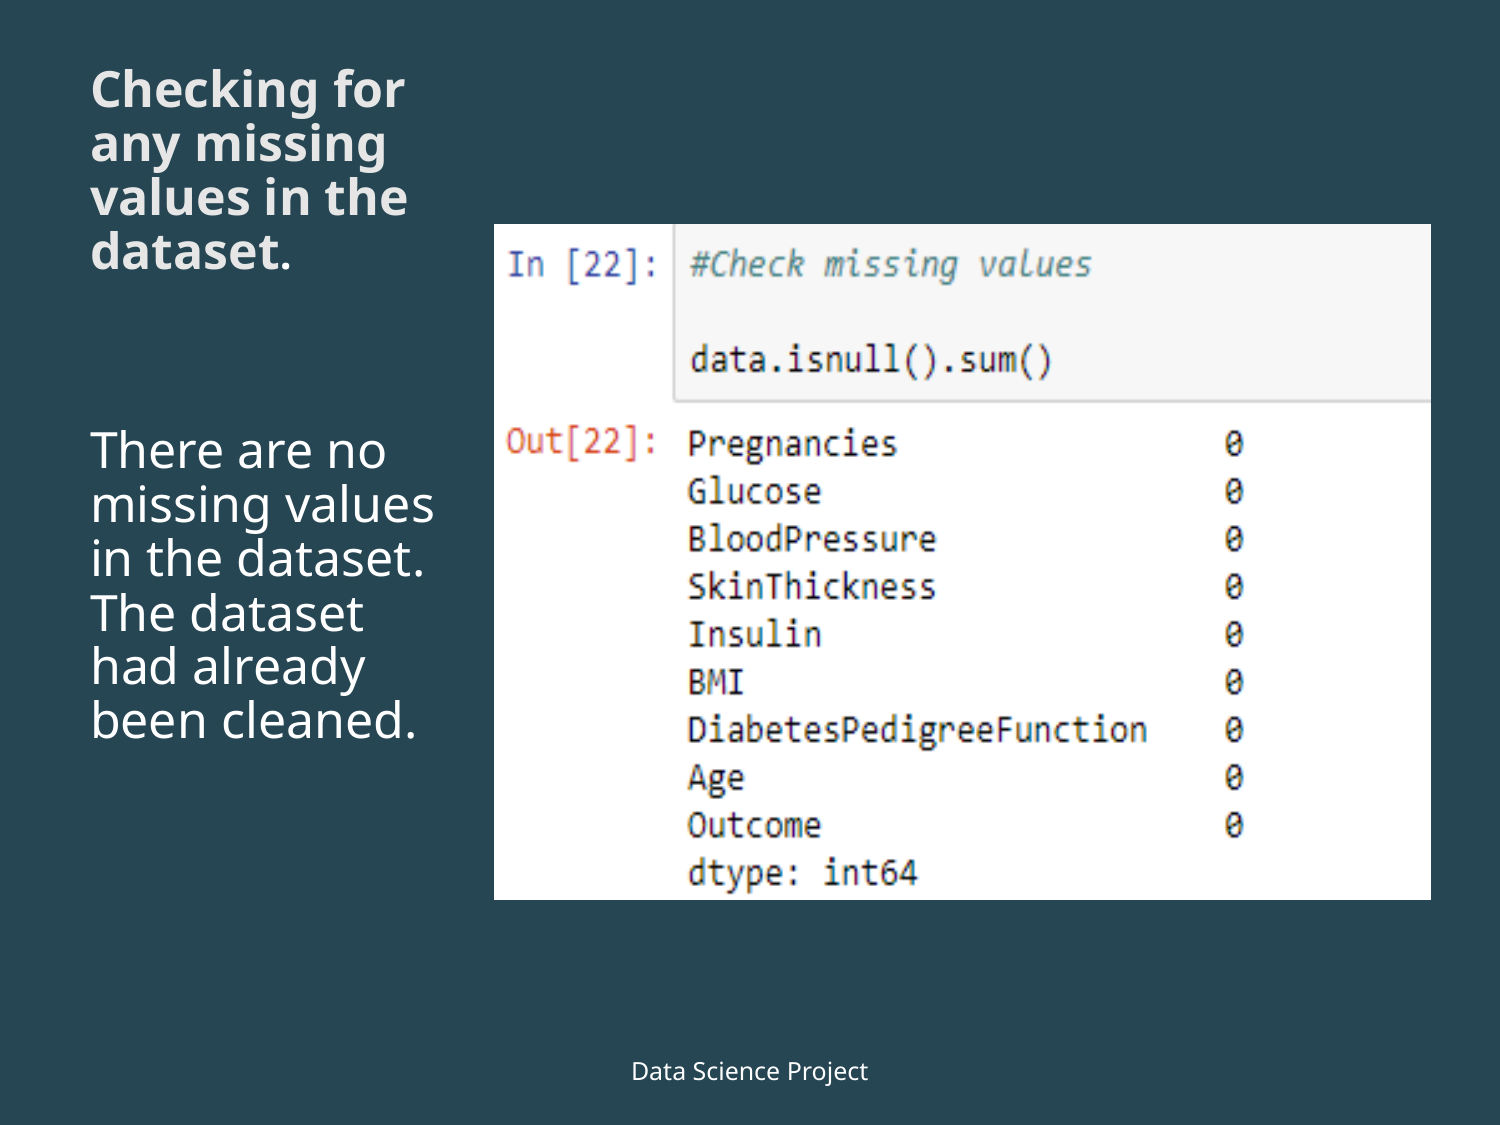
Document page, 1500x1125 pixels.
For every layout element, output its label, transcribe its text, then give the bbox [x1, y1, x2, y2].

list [494, 224, 1431, 900]
list There are no missing values in the dataset. The dataset had already been cleaned. [75, 337, 475, 1005]
footer Data Science Project [496, 1042, 1004, 1103]
title Checking for any missing values in the dataset. [75, 44, 475, 288]
